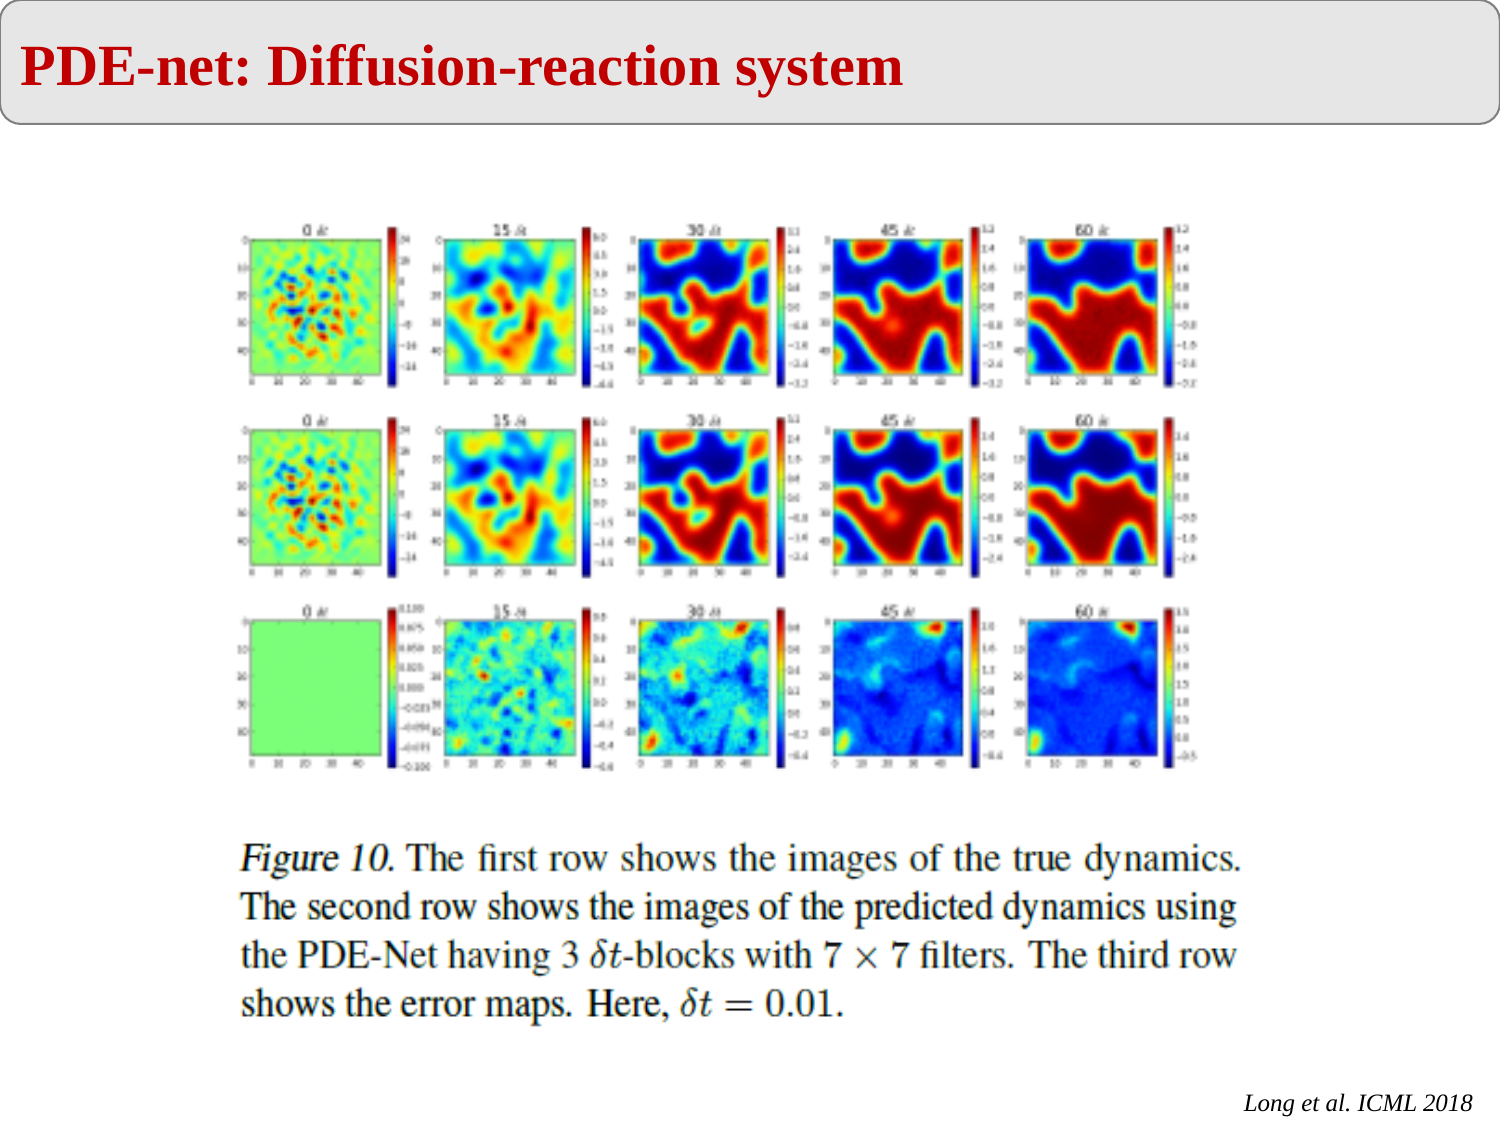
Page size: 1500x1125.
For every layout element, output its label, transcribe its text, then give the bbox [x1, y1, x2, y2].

picture [219, 193, 1229, 804]
text_box PDE-net: Diffusion-reaction system [0, 0, 1500, 125]
text_box Long et al. ICML 2018 [1228, 1079, 1500, 1125]
picture [219, 821, 1253, 1042]
